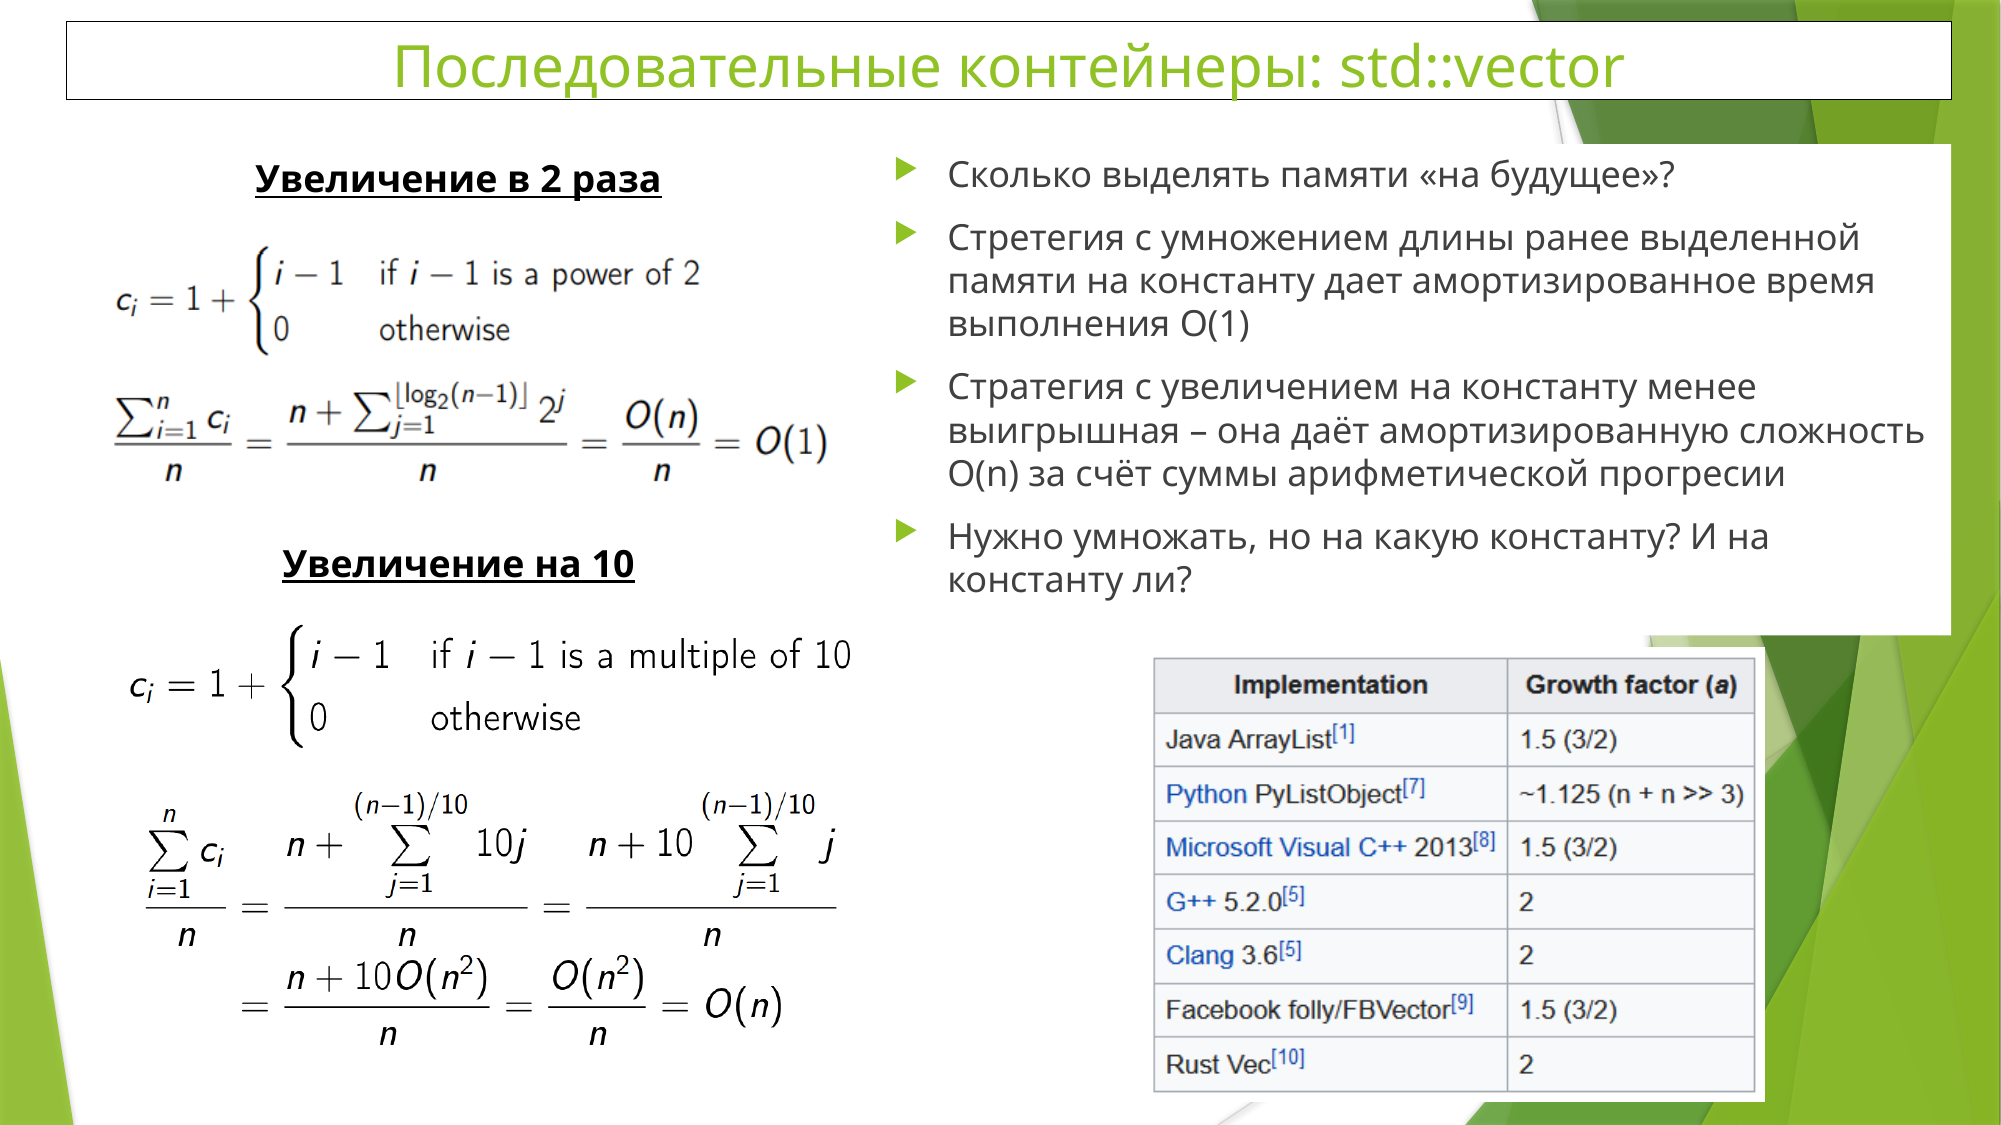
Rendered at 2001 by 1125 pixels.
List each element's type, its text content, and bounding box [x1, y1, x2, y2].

text_box Увеличение на 10 [267, 532, 650, 592]
picture [1148, 646, 1766, 1103]
text_box Последовательные контейнеры: std::vector [66, 21, 1952, 100]
picture [122, 620, 855, 1052]
list Сколько выделять памяти «на будущее»? Стретегия с умножением длины ранее выделенной памяти на константу дает амортизированное время выполнения O(1) Стратегия с увеличением на константу менее выигрышная – она даёт амортизированную сложность O(n) за счёт суммы арифметической прогресии Нужно умножать, но на какую константу? И на константу ли? [878, 144, 1952, 636]
text_box Увеличение в 2 раза [240, 147, 677, 208]
picture [79, 229, 843, 488]
